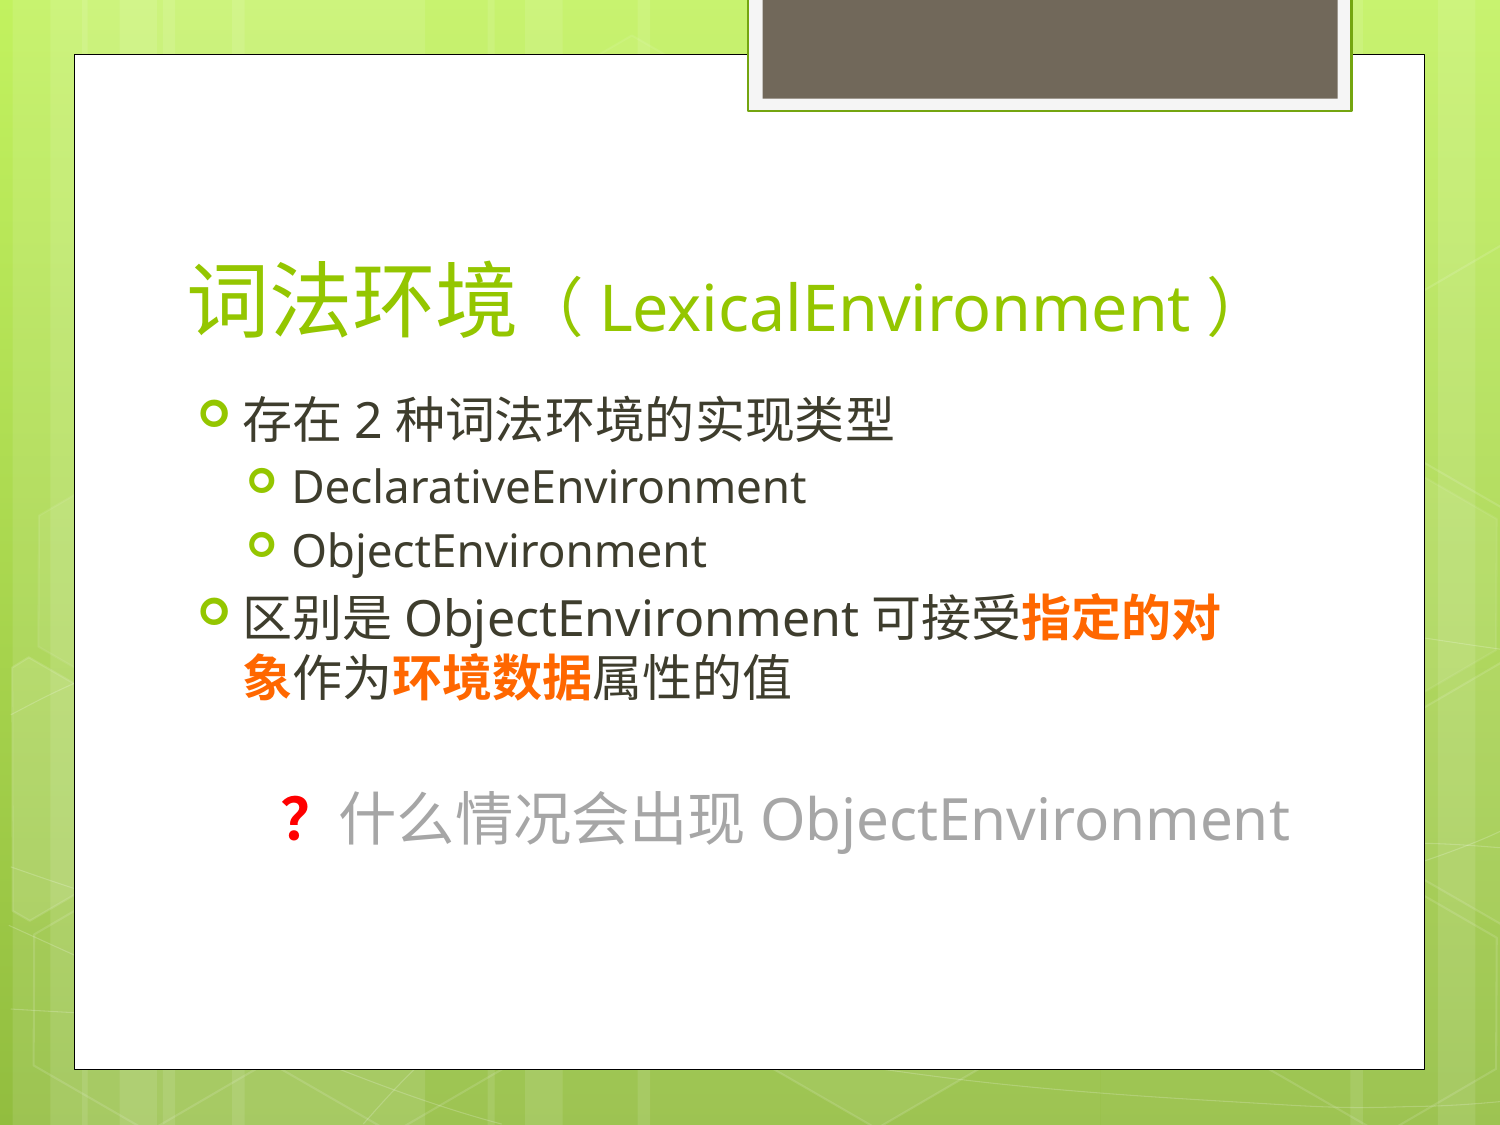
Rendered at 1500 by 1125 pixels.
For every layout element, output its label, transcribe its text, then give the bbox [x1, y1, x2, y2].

title 词法环境（LexicalEnvironment） [171, 168, 1324, 357]
list 存在2种词法环境的实现类型 DeclarativeEnvironment ObjectEnvironment 区别是ObjectEnvironment可接受指定的对象作为环境数据属性的值 [171, 381, 1283, 957]
text_box ？什么情况会出现ObjectEnvironment [265, 775, 1329, 860]
